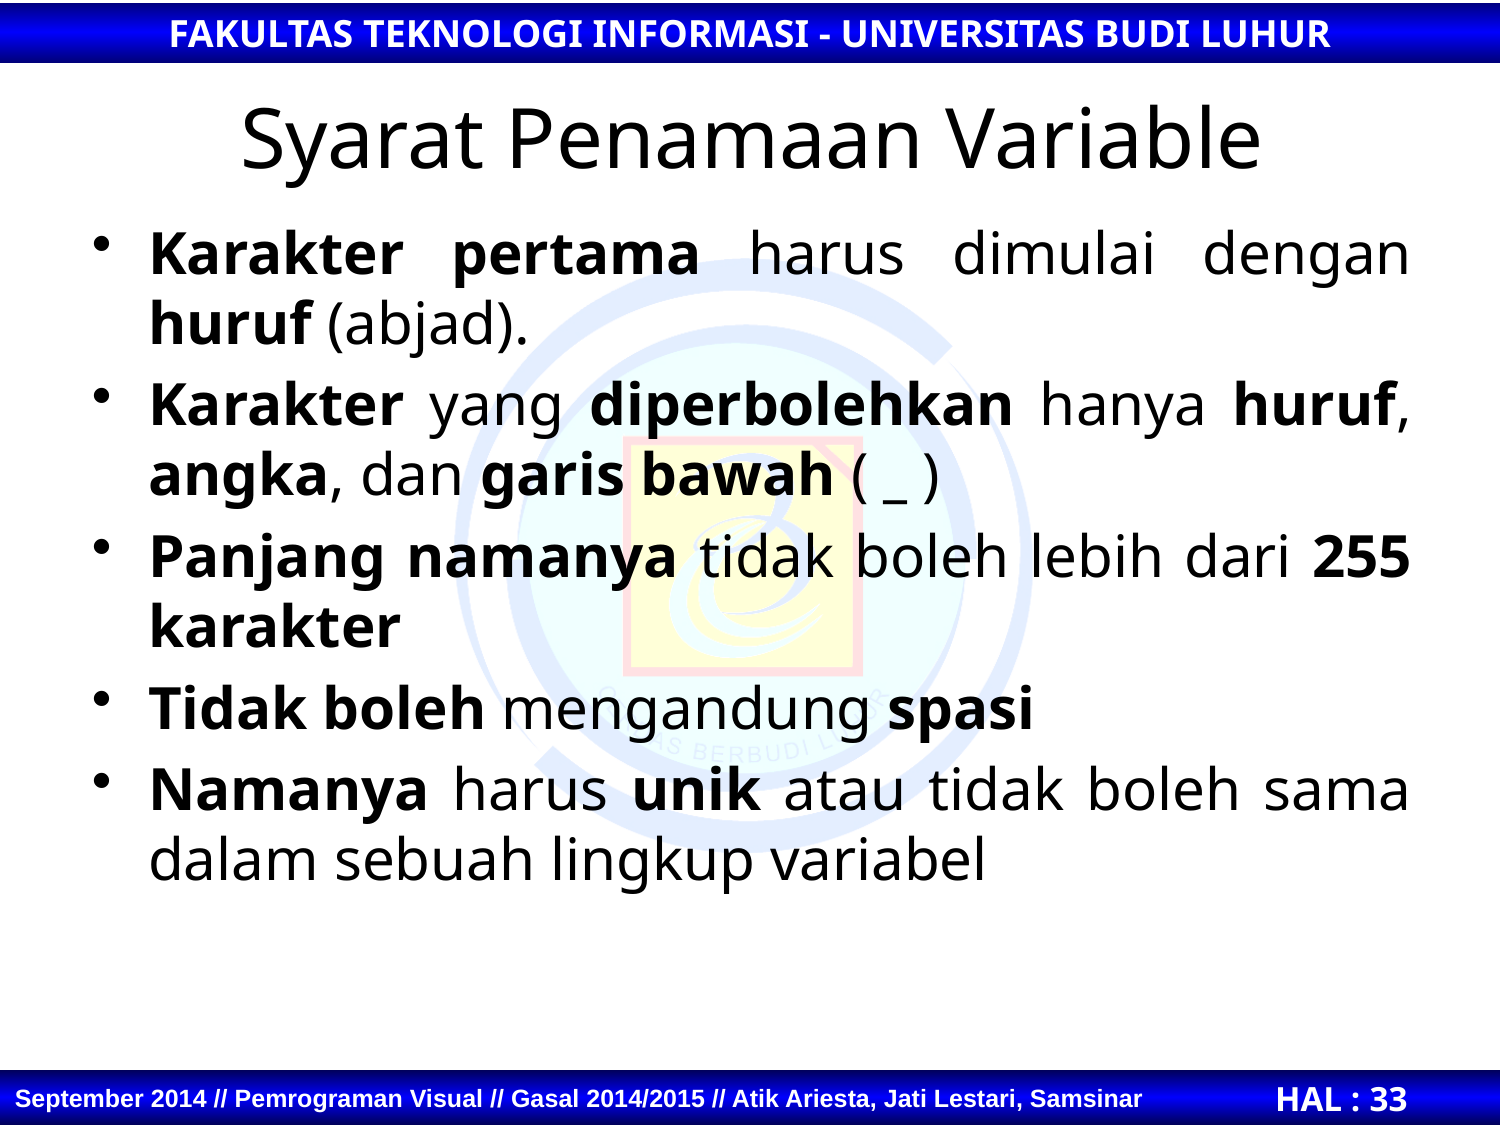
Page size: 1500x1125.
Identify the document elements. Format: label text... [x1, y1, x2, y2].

list Karakter pertama harus dimulai dengan huruf (abjad). Karakter yang diperbolehkan hanya huruf, angka, dan garis bawah ( _ ) Panjang namanya tidak boleh lebih dari 255 karakter Tidak boleh mengandung spasi Namanya harus unik atau tidak boleh sama dalam sebuah lingkup variabel [76, 208, 1428, 1012]
title Syarat Penamaan Variable [76, 74, 1428, 197]
